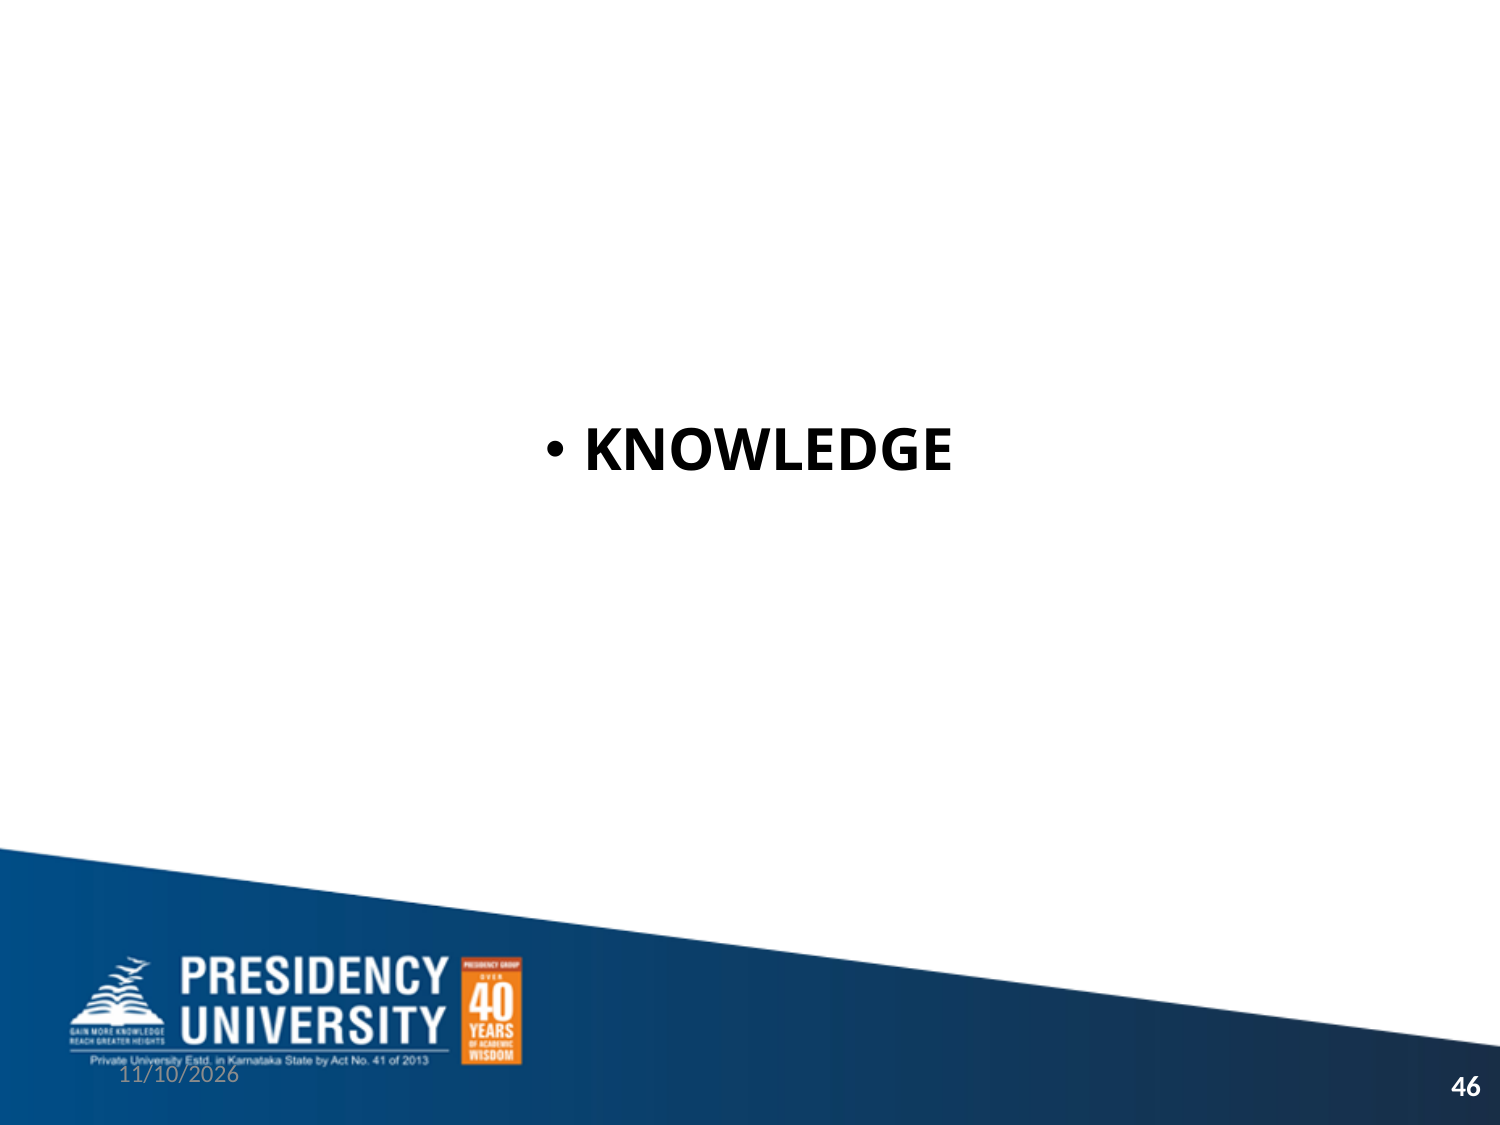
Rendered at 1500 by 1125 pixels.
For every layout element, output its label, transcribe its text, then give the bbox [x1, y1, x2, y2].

picture [0, 845, 1500, 1125]
list KNOWLEDGE [116, 412, 1384, 484]
slide_number 46 [1158, 1054, 1496, 1115]
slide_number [103, 1042, 441, 1103]
